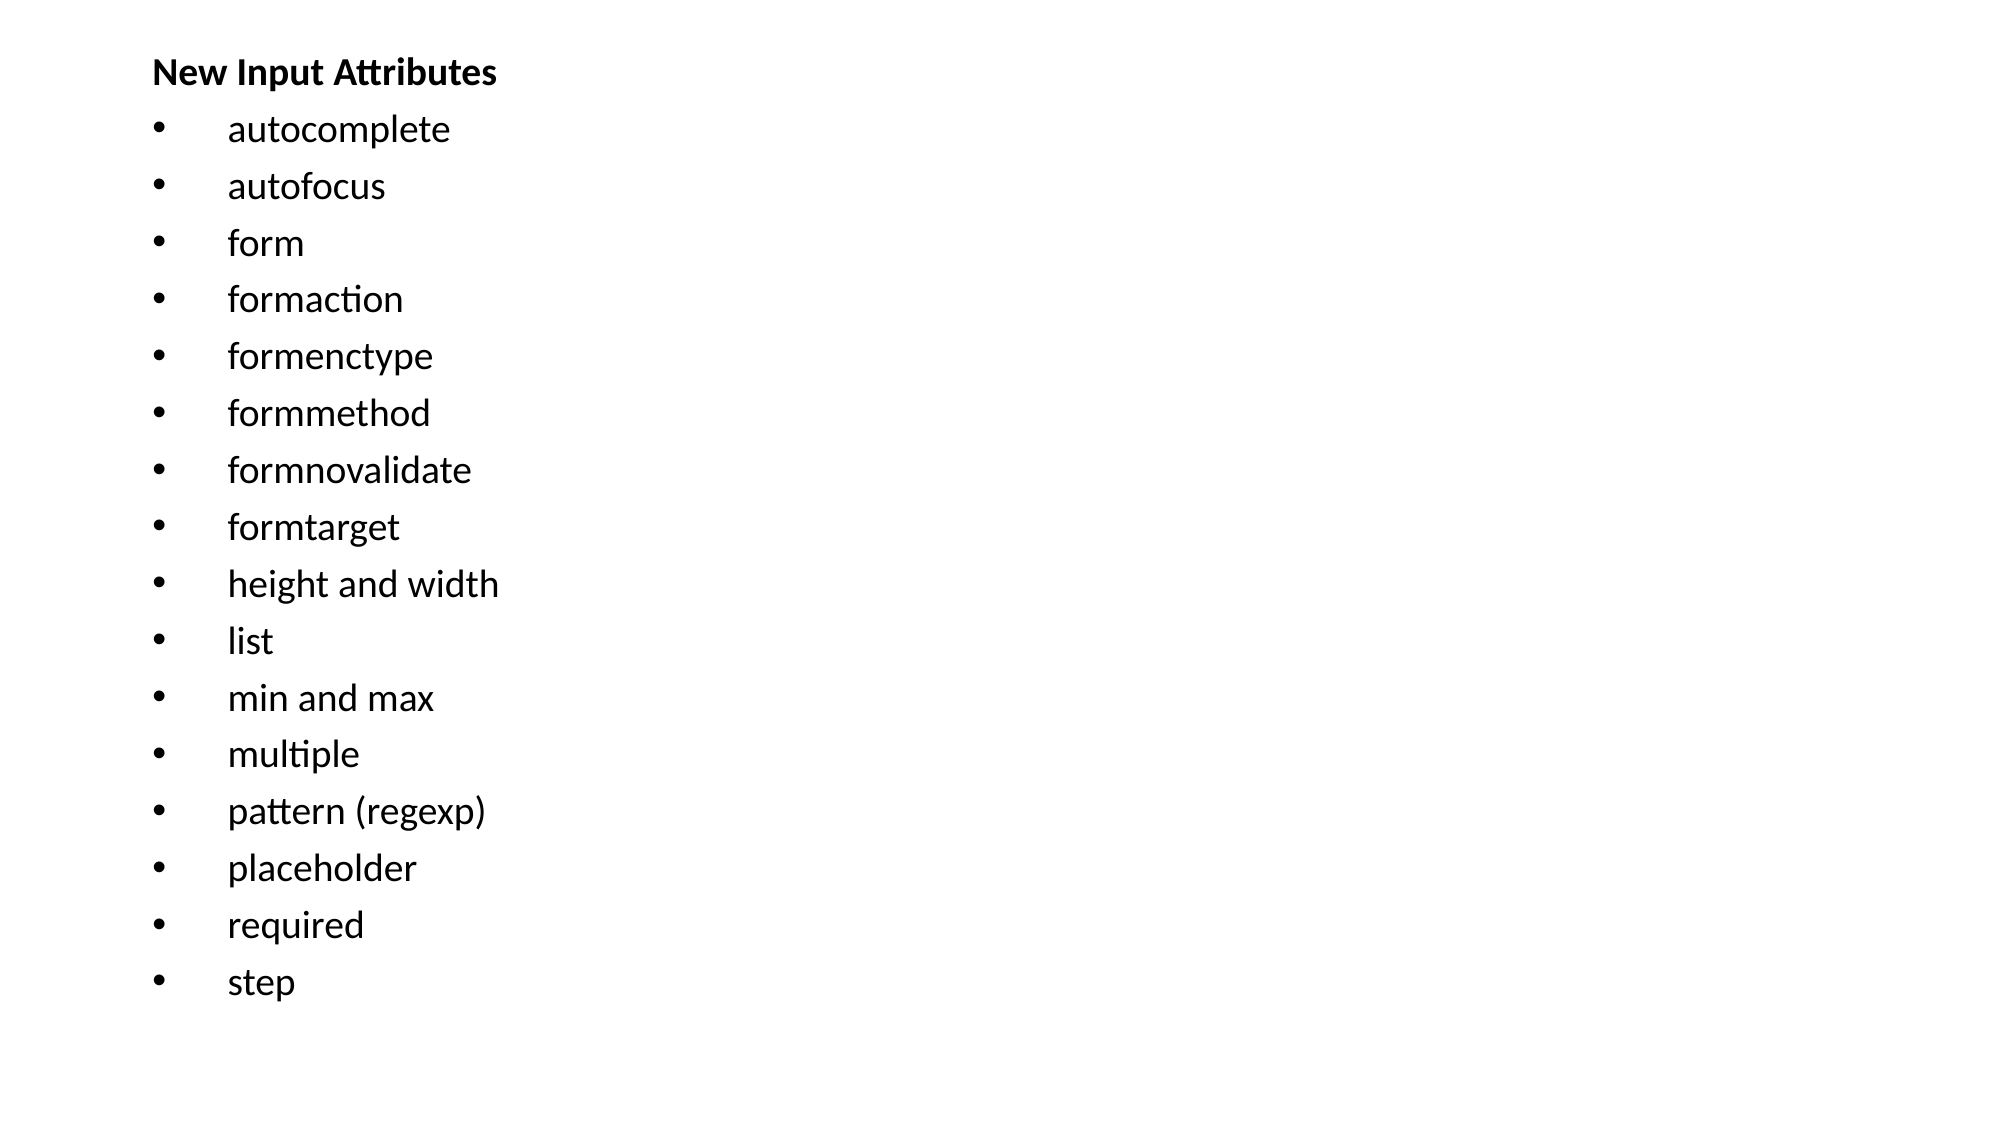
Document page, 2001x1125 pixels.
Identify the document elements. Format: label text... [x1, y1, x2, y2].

list New Input Attributes autocomplete autofocus form formaction formenctype formmethod formnovalidate formtarget height and width list min and max multiple pattern (regexp) placeholder required step [137, 43, 1863, 1014]
